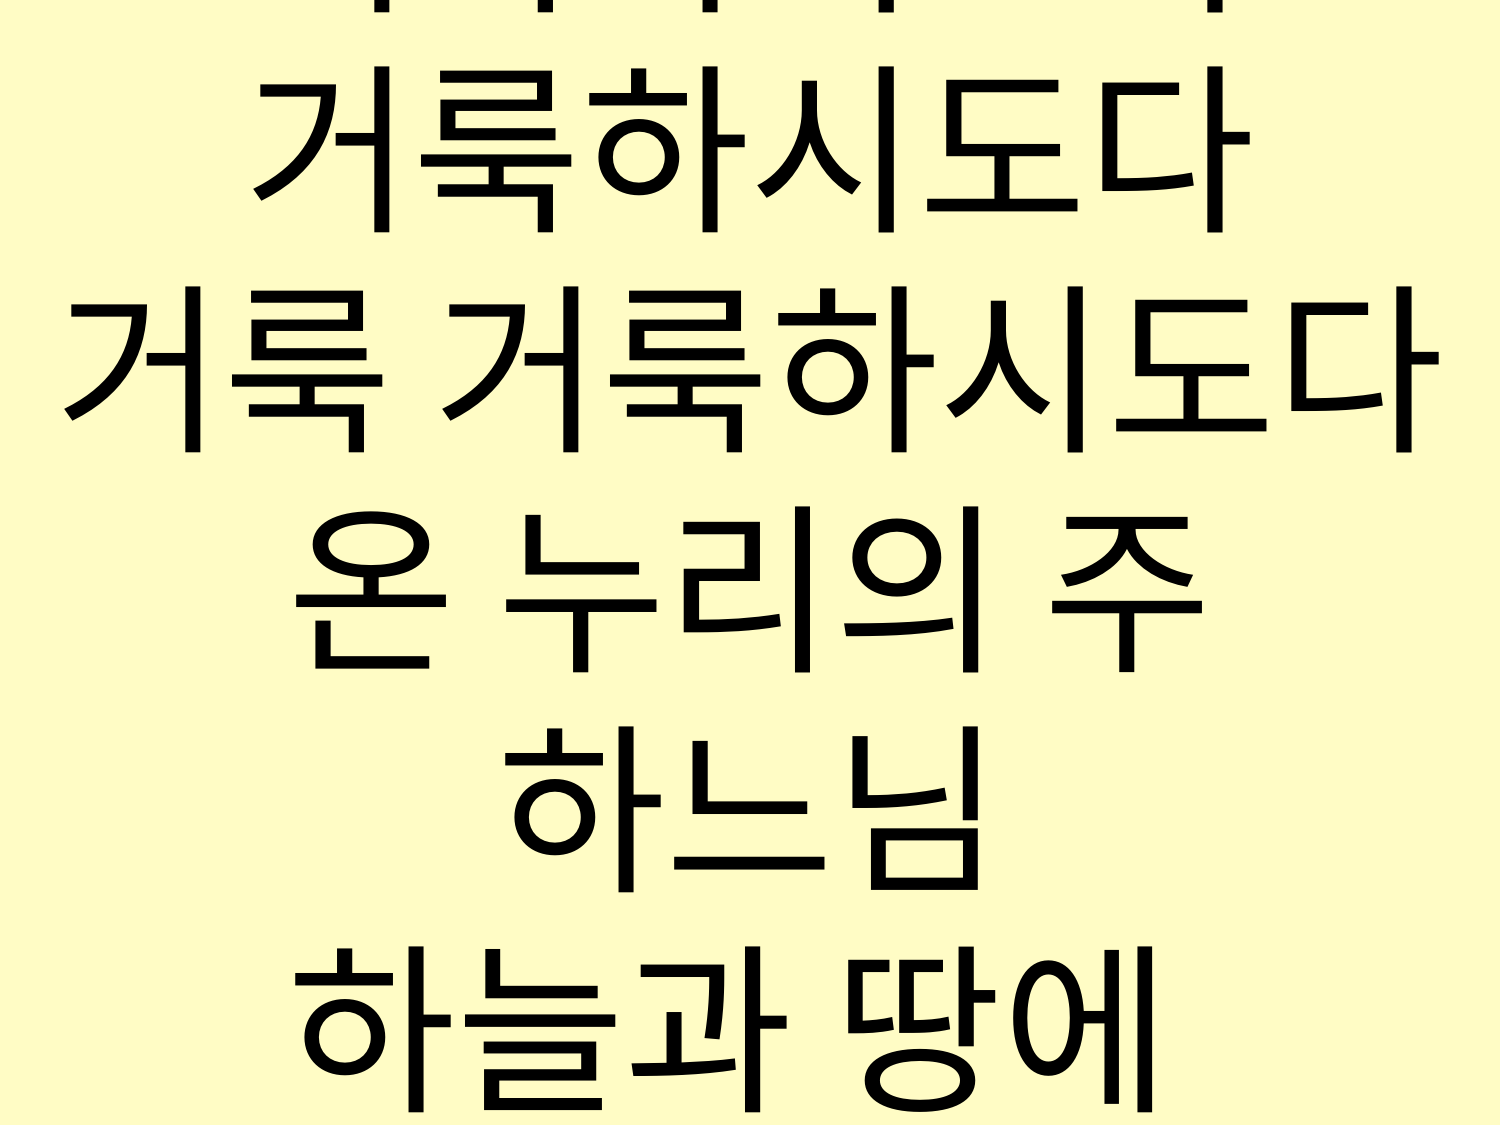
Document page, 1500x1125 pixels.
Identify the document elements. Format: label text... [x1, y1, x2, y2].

text_box 거룩하시도다 거룩하시도다 거룩 거룩하시도다 온 누리의 주 하느님 하늘과 땅에 가득 찬 그 영광 [0, 0, 1500, 1125]
